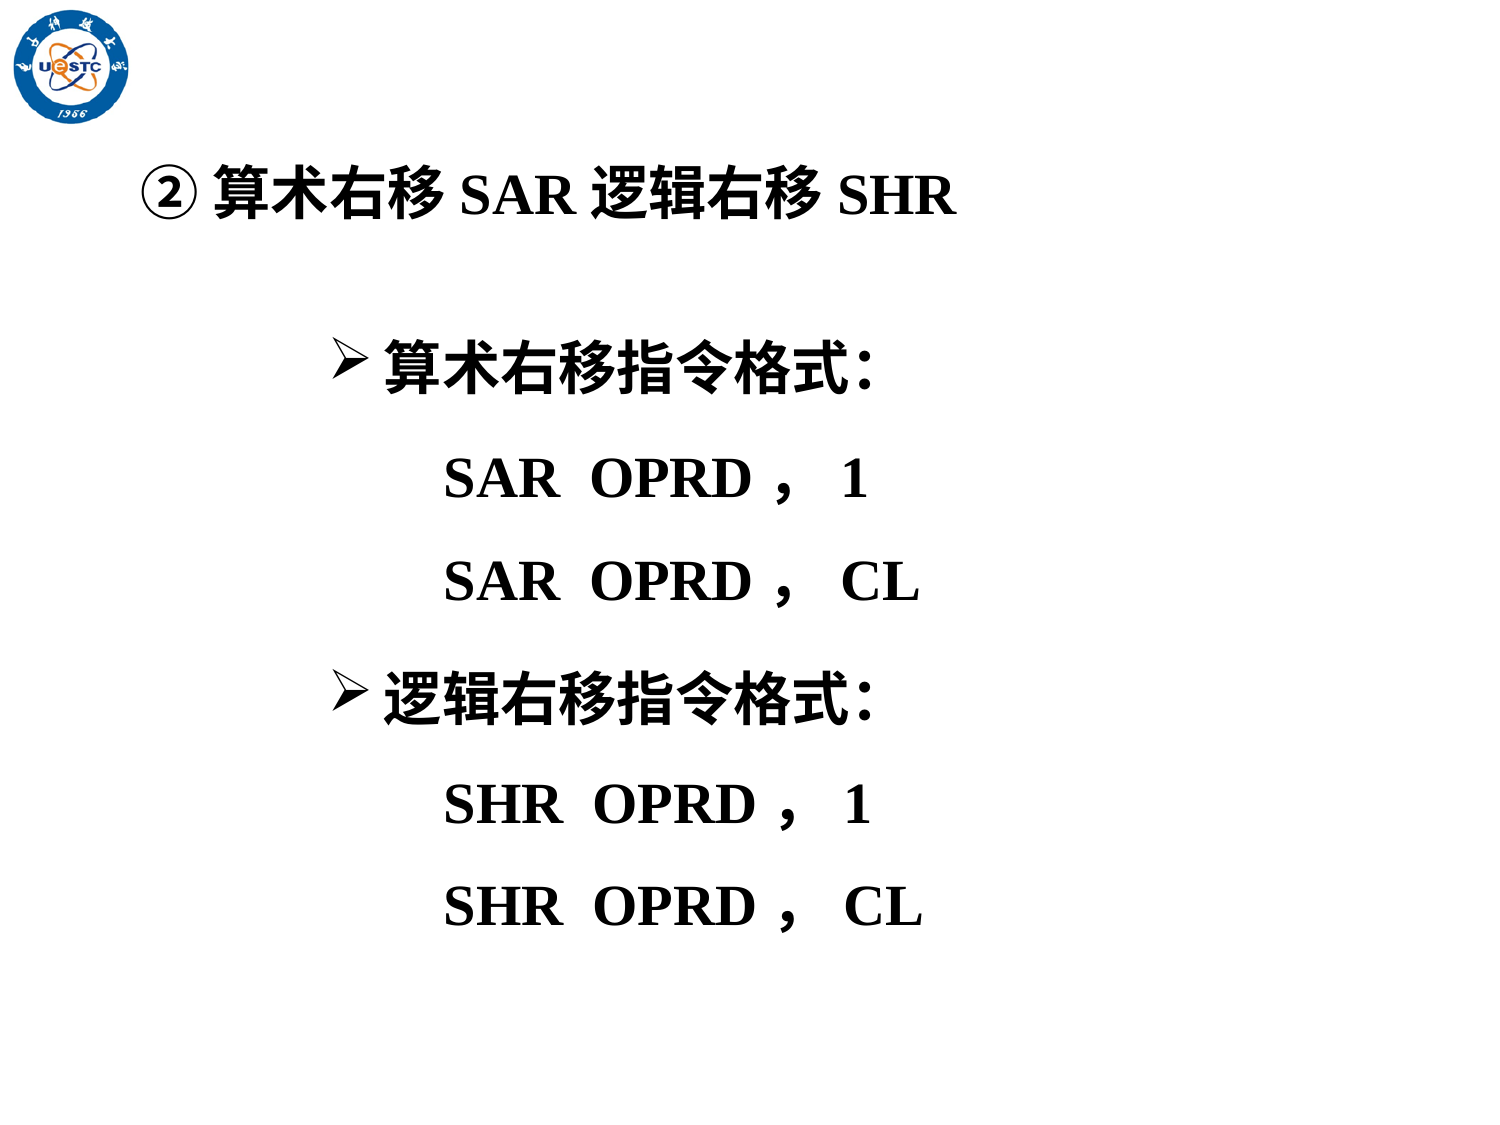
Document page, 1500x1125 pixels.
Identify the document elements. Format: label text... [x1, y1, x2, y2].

text_box 算术右移指令格式： SAR OPRD，1 SAR OPRD，CL 逻辑右移指令格式： SHR OPRD，1 SHR OPRD，CL [312, 302, 1081, 1000]
text_box ②算术右移SAR逻辑右移SHR [125, 149, 972, 234]
picture [6, 8, 136, 126]
